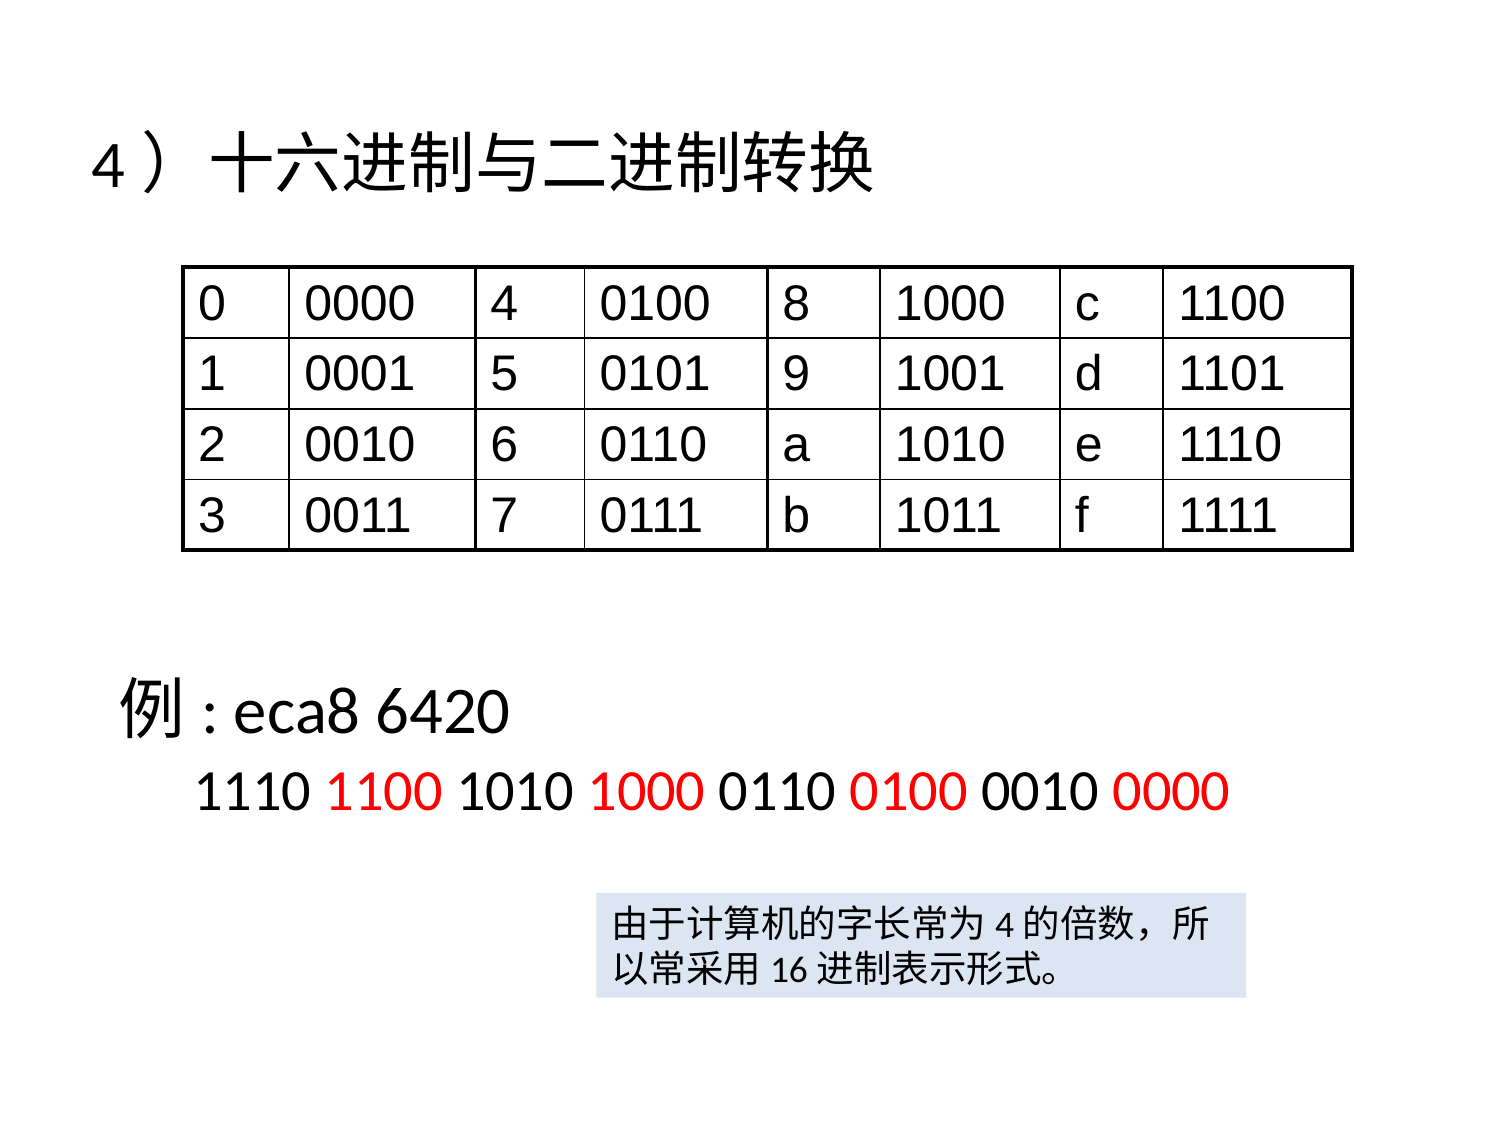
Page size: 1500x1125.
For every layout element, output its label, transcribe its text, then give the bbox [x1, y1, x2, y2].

table_cell 1001 [881, 339, 1059, 408]
table_cell a [769, 410, 879, 479]
table_cell 0011 [290, 480, 474, 548]
table_cell 0010 [290, 410, 474, 479]
table_cell 0110 [585, 410, 766, 479]
table_cell 0101 [585, 339, 766, 408]
table_cell 0001 [290, 339, 474, 408]
table_cell 0111 [585, 480, 766, 548]
list 4）十六进制与二进制转换 [76, 113, 1427, 244]
table_header 1000 [881, 269, 1059, 337]
table_cell 1010 [881, 410, 1059, 479]
table_cell 2 [185, 410, 288, 479]
table_header 0 [185, 269, 288, 337]
table_cell 1110 [1164, 410, 1350, 479]
table_cell e [1061, 410, 1162, 479]
text_box 例: eca8 6420 1110 1100 1010 1000 0110 0100 0010 0000 [103, 668, 1461, 858]
table_header 8 [769, 269, 879, 337]
table_header 0000 [290, 269, 474, 337]
table_header 1100 [1164, 269, 1350, 337]
table_cell 9 [769, 339, 879, 408]
table_cell 1111 [1164, 480, 1350, 548]
table_cell 1 [185, 339, 288, 408]
table_cell 1011 [881, 480, 1059, 548]
table_header 4 [477, 269, 584, 337]
table_cell 3 [185, 480, 288, 548]
table_header 0100 [585, 269, 766, 337]
table_cell b [769, 480, 879, 548]
table_cell f [1061, 480, 1162, 548]
text_box 由于计算机的字长常为4的倍数，所以常采用16进制表示形式。 [596, 892, 1246, 998]
table_cell d [1061, 339, 1162, 408]
table_cell 7 [477, 480, 584, 548]
table_header c [1061, 269, 1162, 337]
table_cell 6 [477, 410, 584, 479]
table_cell 1101 [1164, 339, 1350, 408]
table_cell 5 [477, 339, 584, 408]
